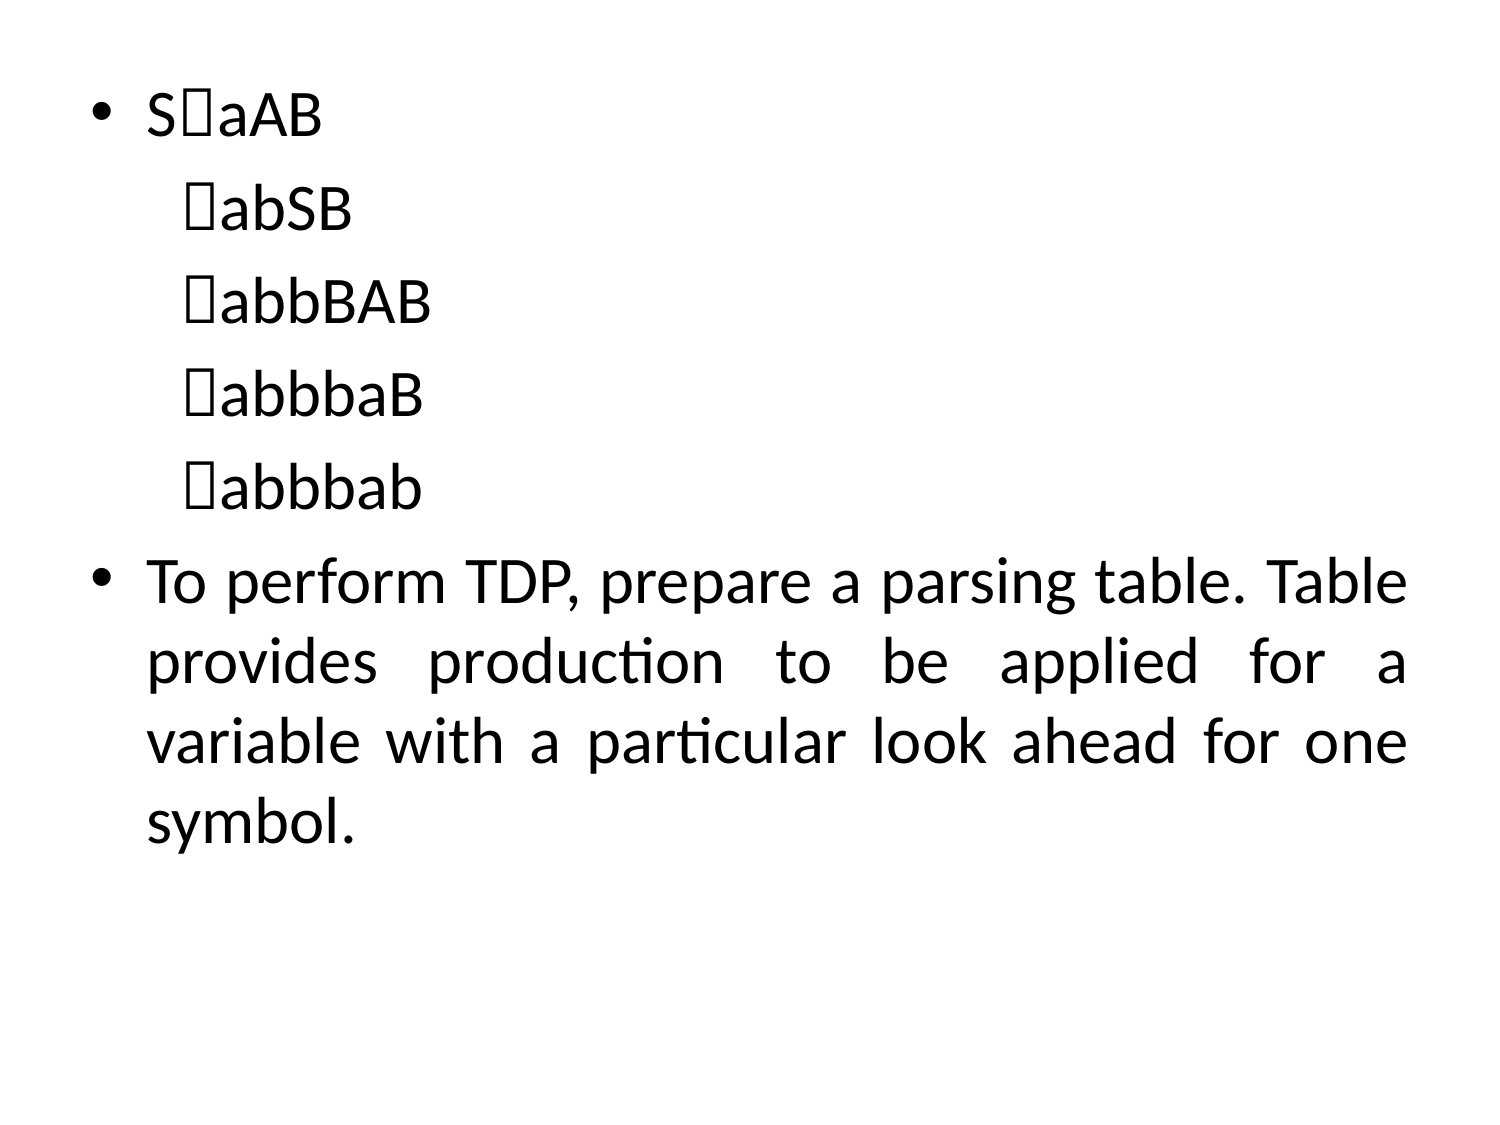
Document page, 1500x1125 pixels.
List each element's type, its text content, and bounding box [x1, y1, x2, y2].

list SaAB abSB abbBAB abbbaB abbbab To perform TDP, prepare a parsing table. Table provides production to be applied for a variable with a particular look ahead for one symbol. [75, 62, 1425, 1075]
